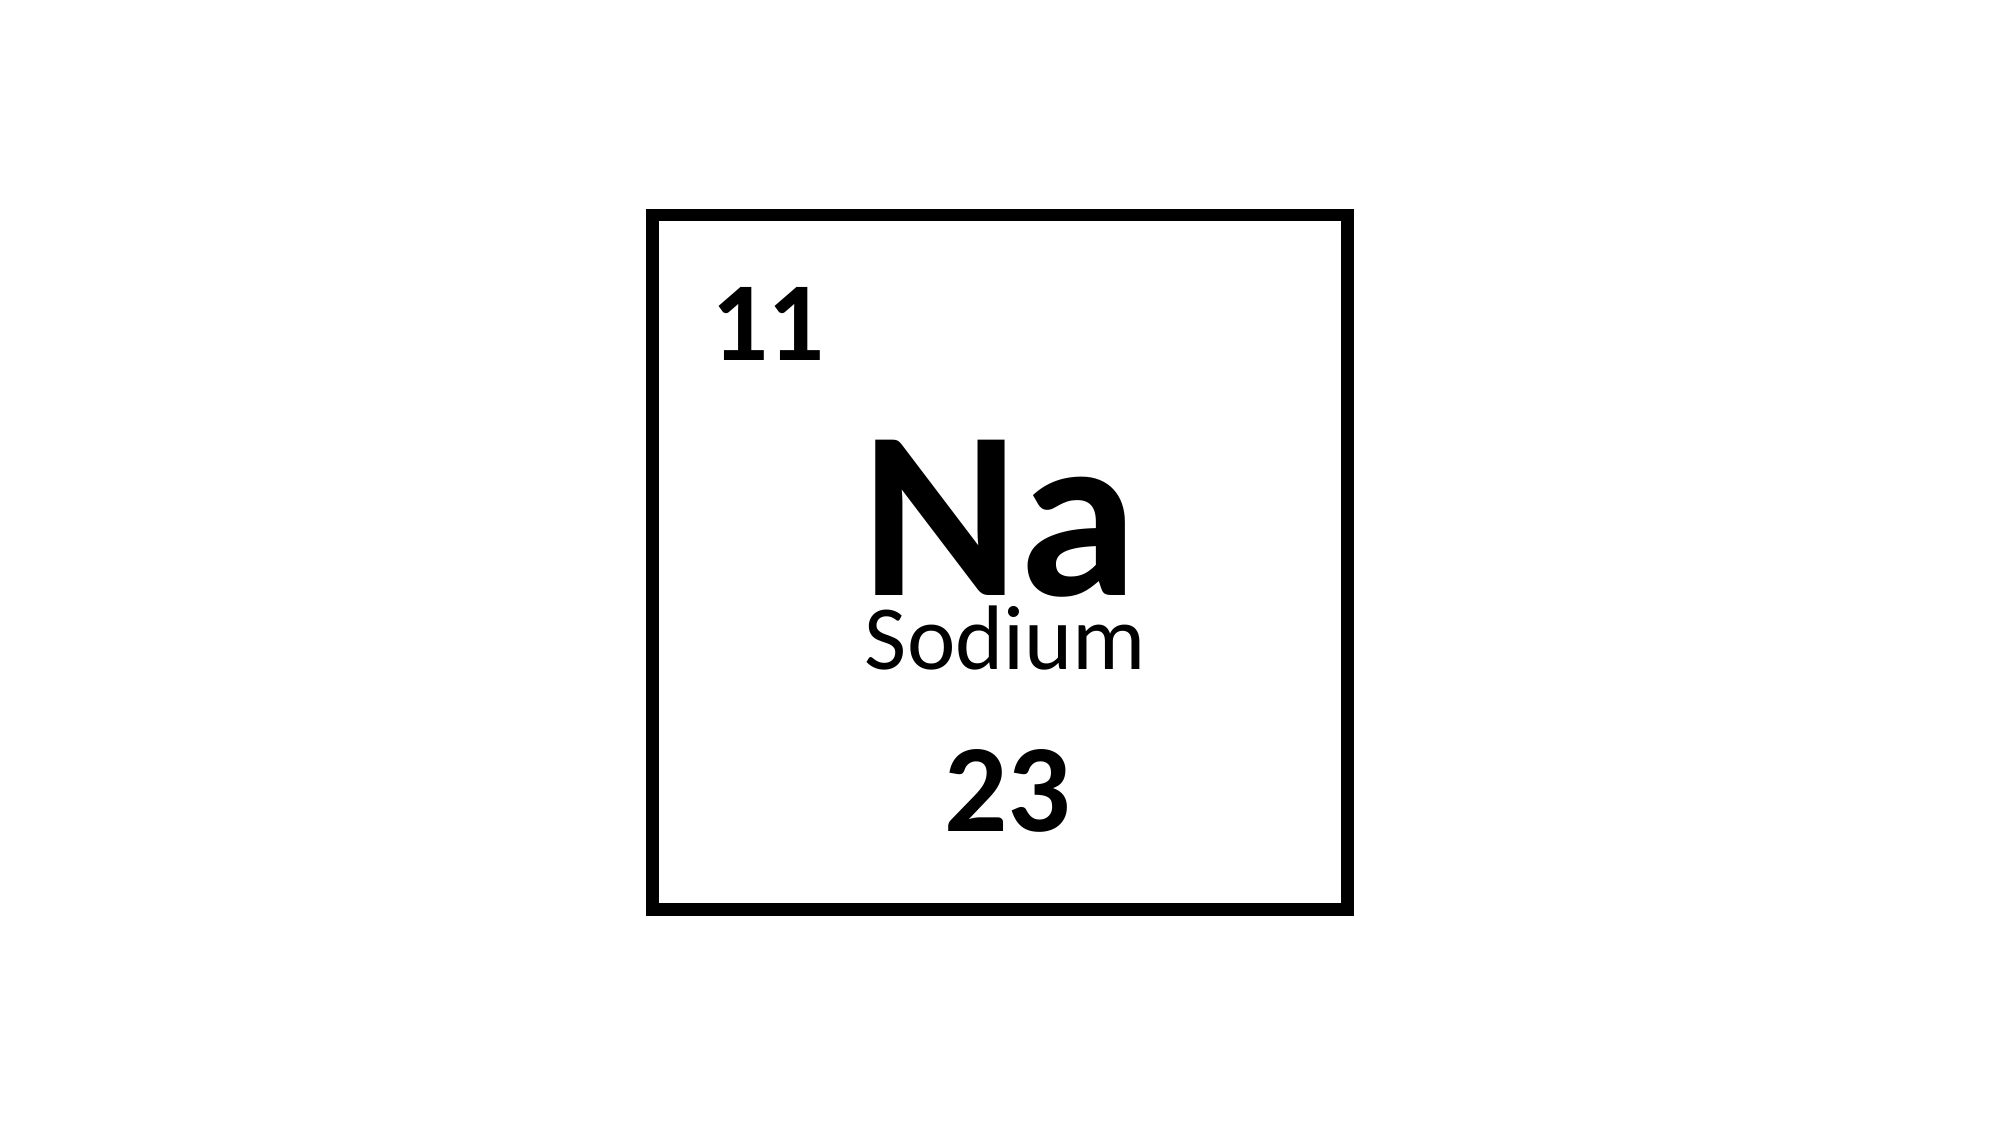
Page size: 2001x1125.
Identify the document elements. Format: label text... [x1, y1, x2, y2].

text_box Sodium [850, 570, 1162, 696]
text_box [652, 214, 1348, 911]
text_box 11 [696, 240, 841, 391]
text_box Na [847, 348, 1153, 652]
text_box 23 [929, 698, 1086, 864]
